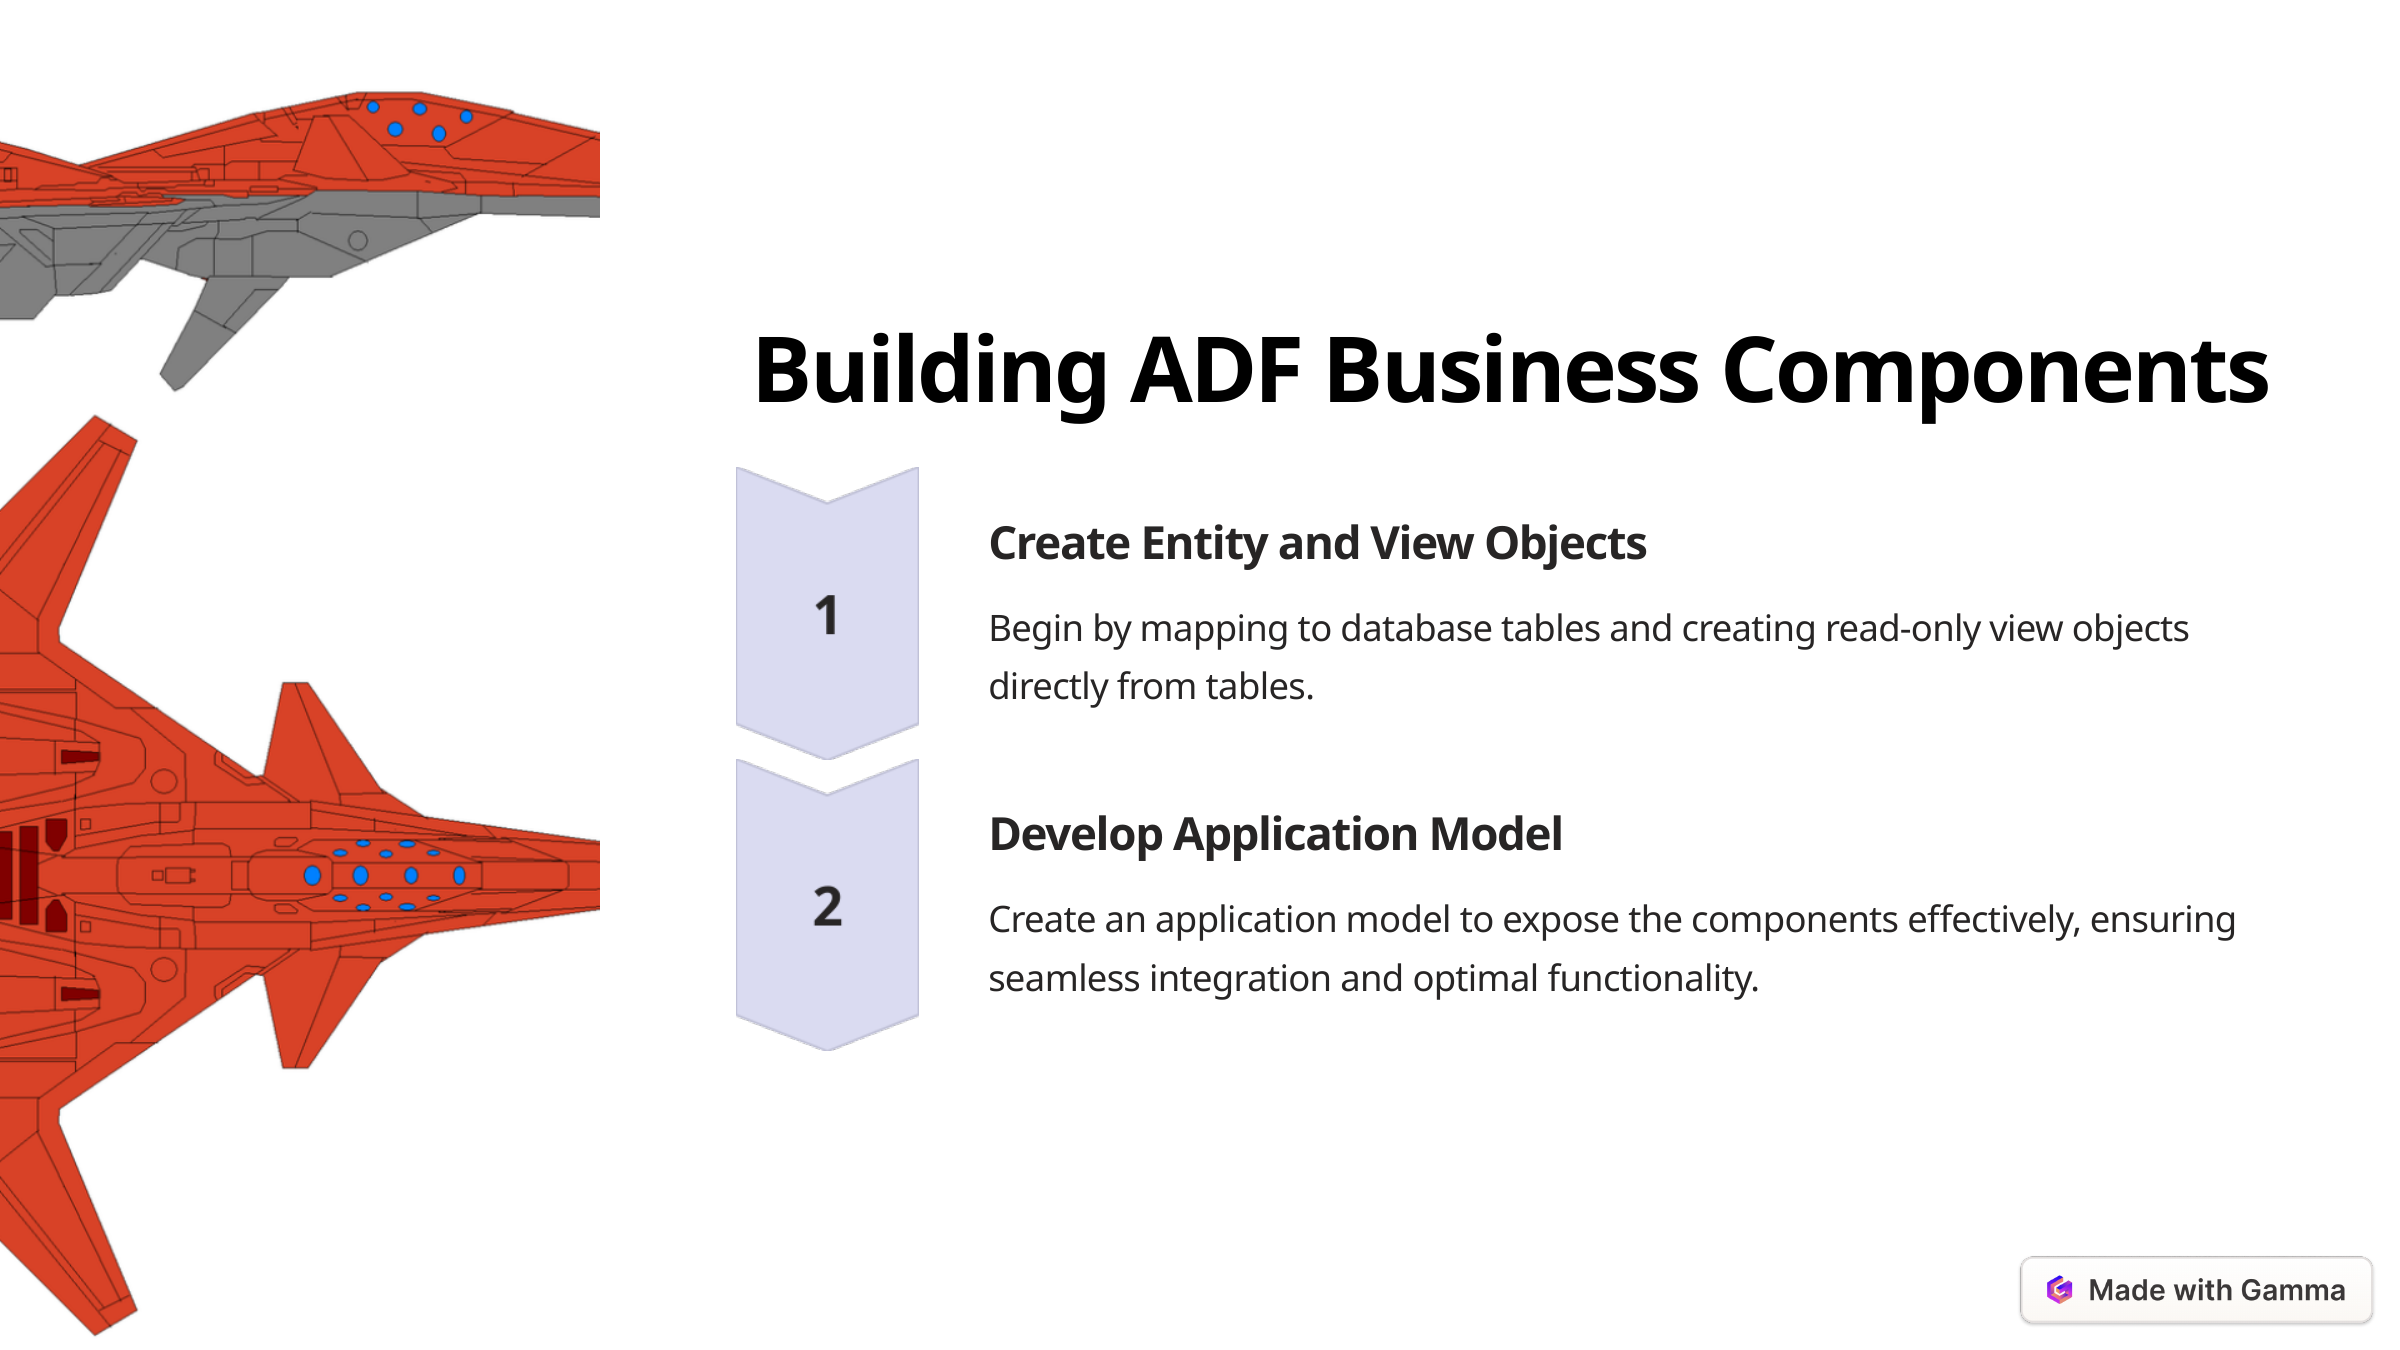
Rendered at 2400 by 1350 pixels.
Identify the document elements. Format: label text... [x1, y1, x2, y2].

text_box Create Entity and View Objects [973, 504, 1619, 561]
text_box [600, 0, 2400, 1350]
text_box Create an application model to expose the components effectively, ensuring seamless integration and optimal functionality. [973, 874, 2264, 992]
picture [0, 0, 600, 1350]
picture [736, 467, 919, 1051]
picture [2008, 1244, 2385, 1335]
text_box Develop Application Model [973, 795, 1529, 853]
text_box Building ADF Business Components [736, 299, 2253, 413]
text_box Begin by mapping to database tables and creating read-only view objects directly from tables. [973, 582, 2264, 700]
